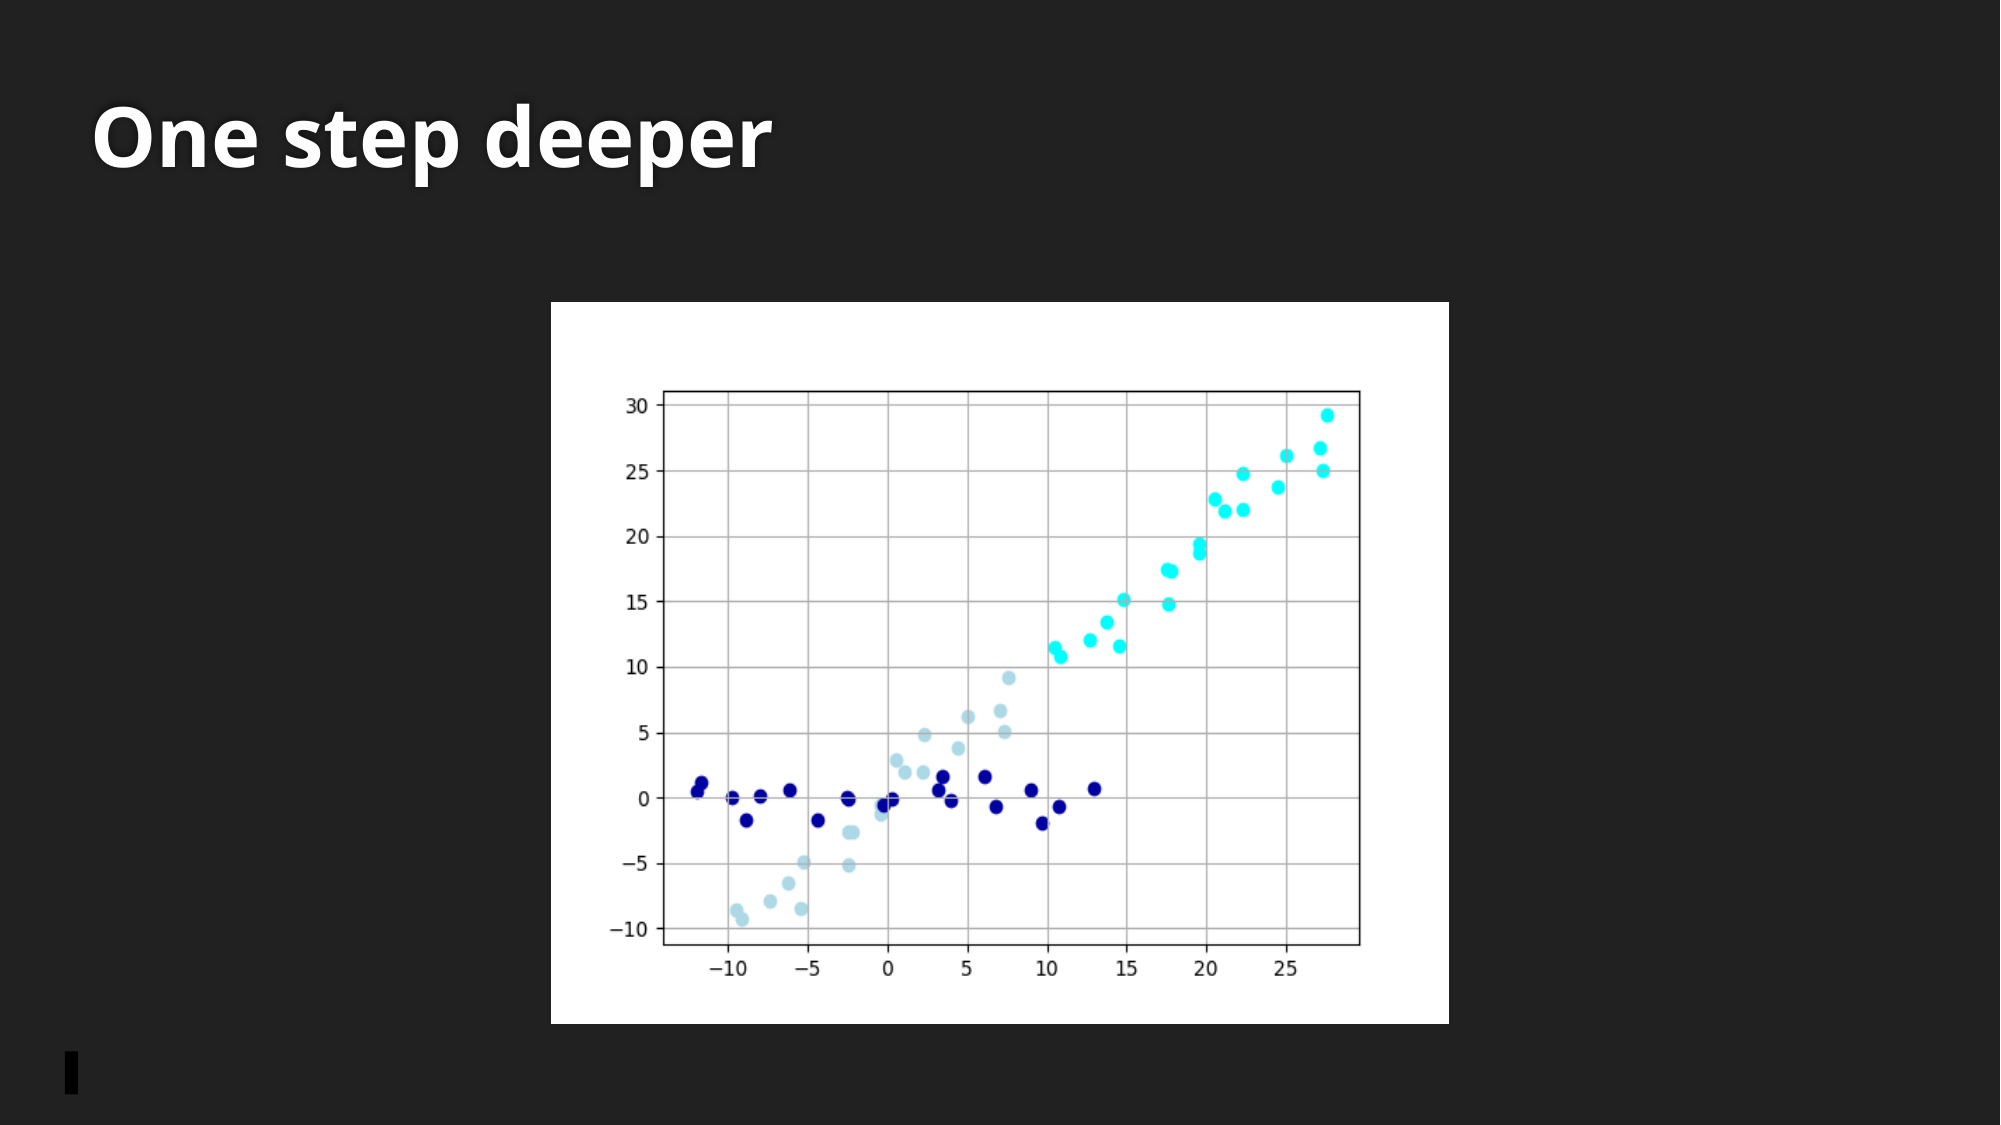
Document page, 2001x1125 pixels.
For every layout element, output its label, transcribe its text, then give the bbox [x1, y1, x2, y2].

title One step deeper [78, 77, 1450, 256]
picture [550, 302, 1450, 1024]
